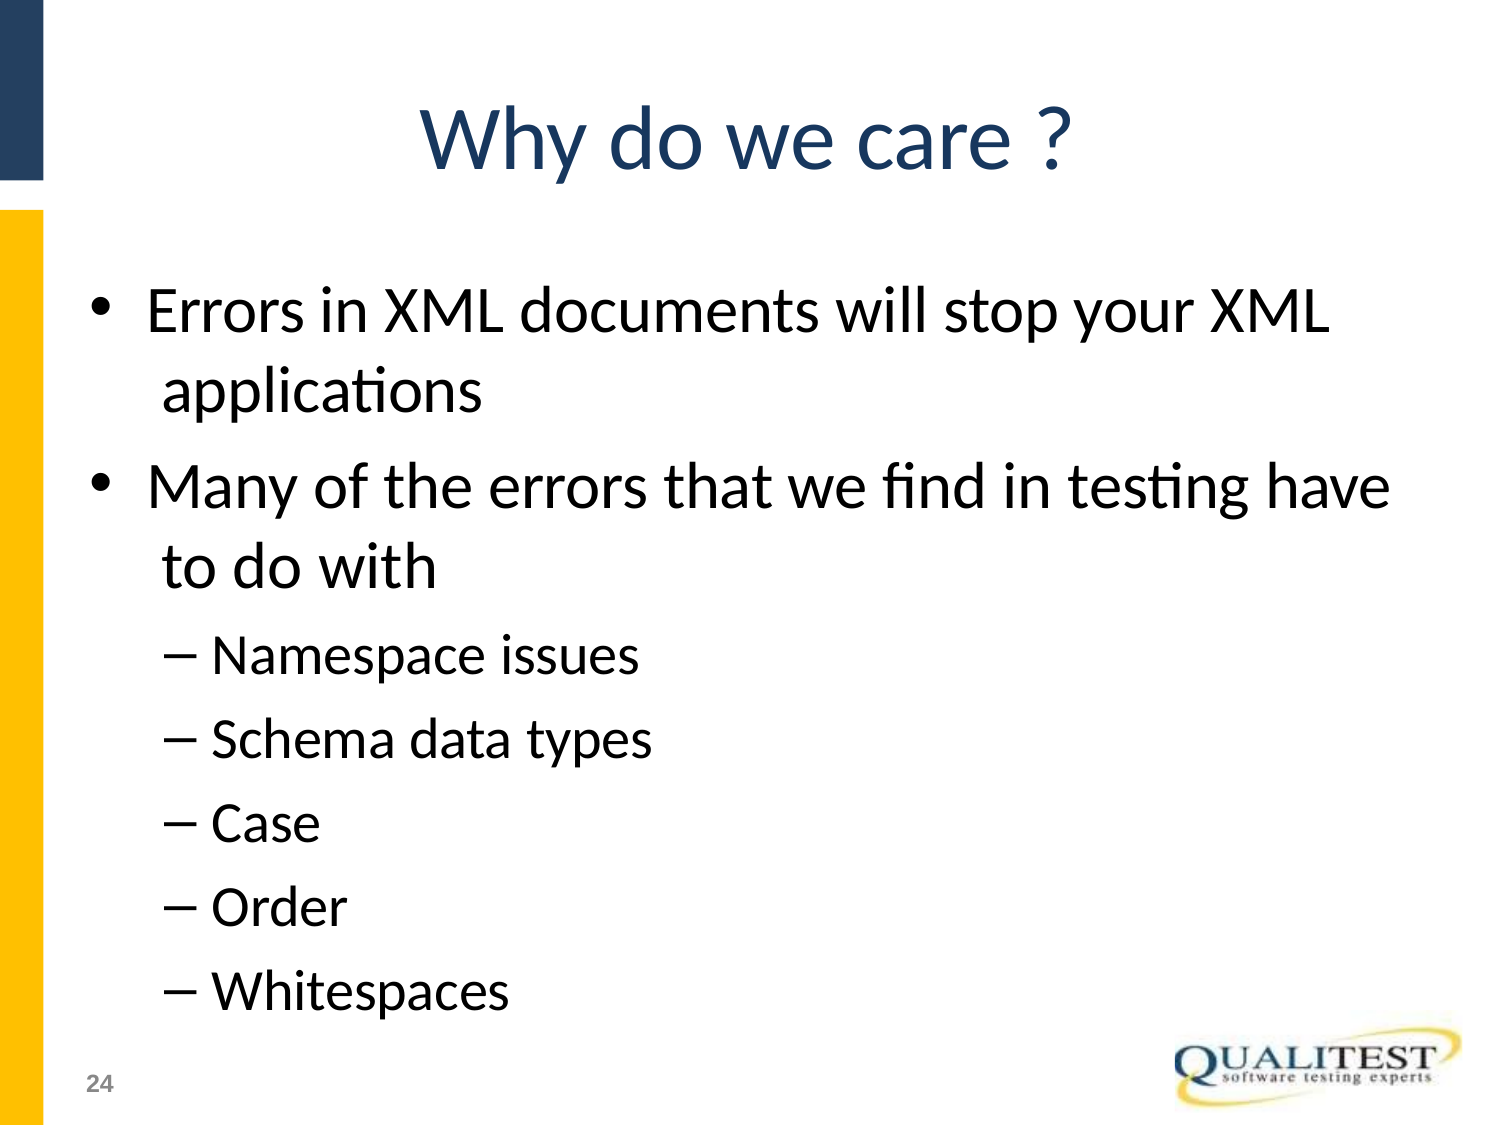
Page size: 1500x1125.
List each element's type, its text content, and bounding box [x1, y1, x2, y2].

slide_number 51 [79, 1068, 121, 1125]
picture [1174, 1010, 1463, 1113]
text_box Errors in XML documents will stop your XML applications Many of the errors that we find in testing have to do with Namespace issues Schema data types Case Order Whitespaces [87, 263, 1406, 1022]
title Why do we care ? [417, 75, 1083, 263]
